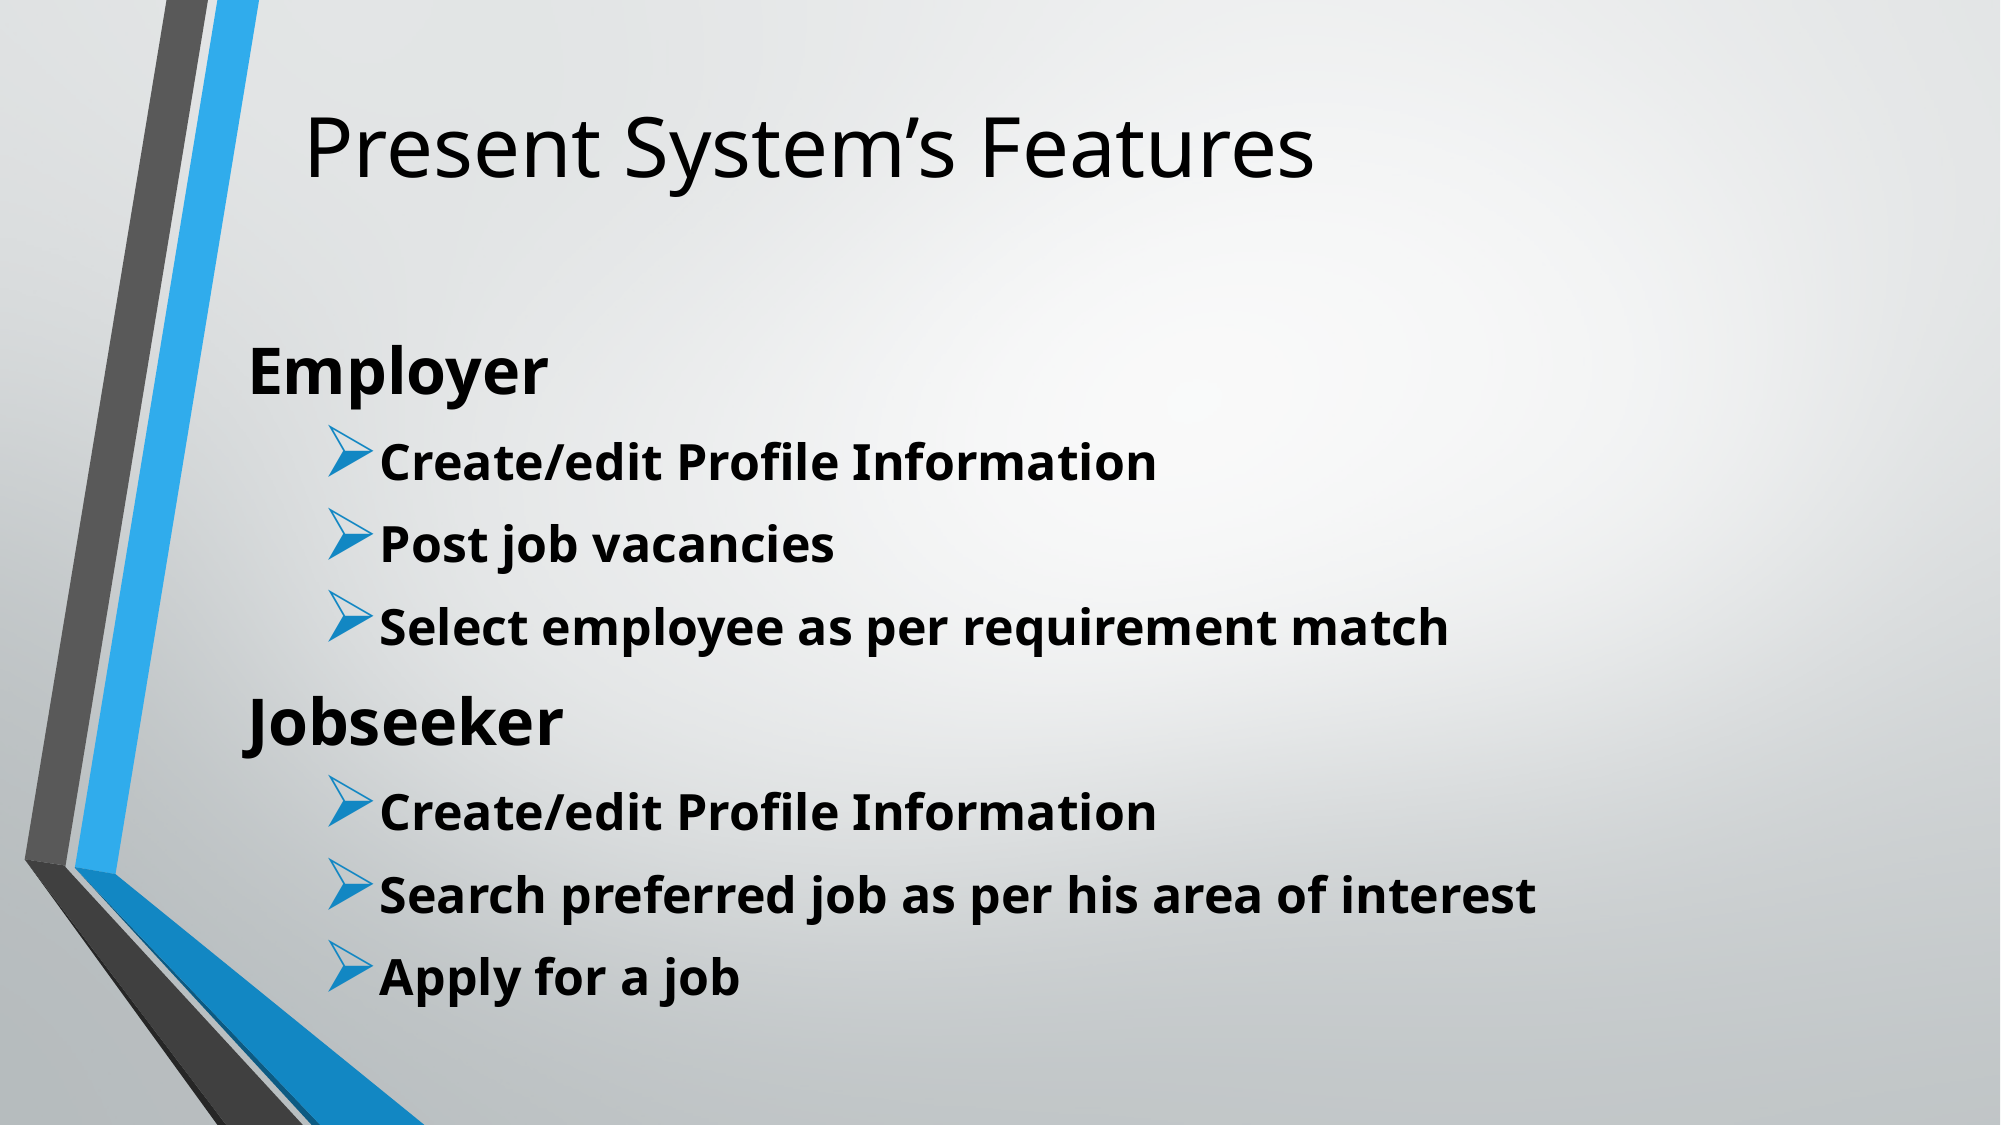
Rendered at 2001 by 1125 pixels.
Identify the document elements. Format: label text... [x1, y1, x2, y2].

title Present System’s Features [0, 0, 1644, 288]
list Employer Create/edit Profile Information Post job vacancies Select employee as per requirement match Jobseeker Create/edit Profile Information Search preferred job as per his area of interest Apply for a job [232, 322, 1876, 1015]
